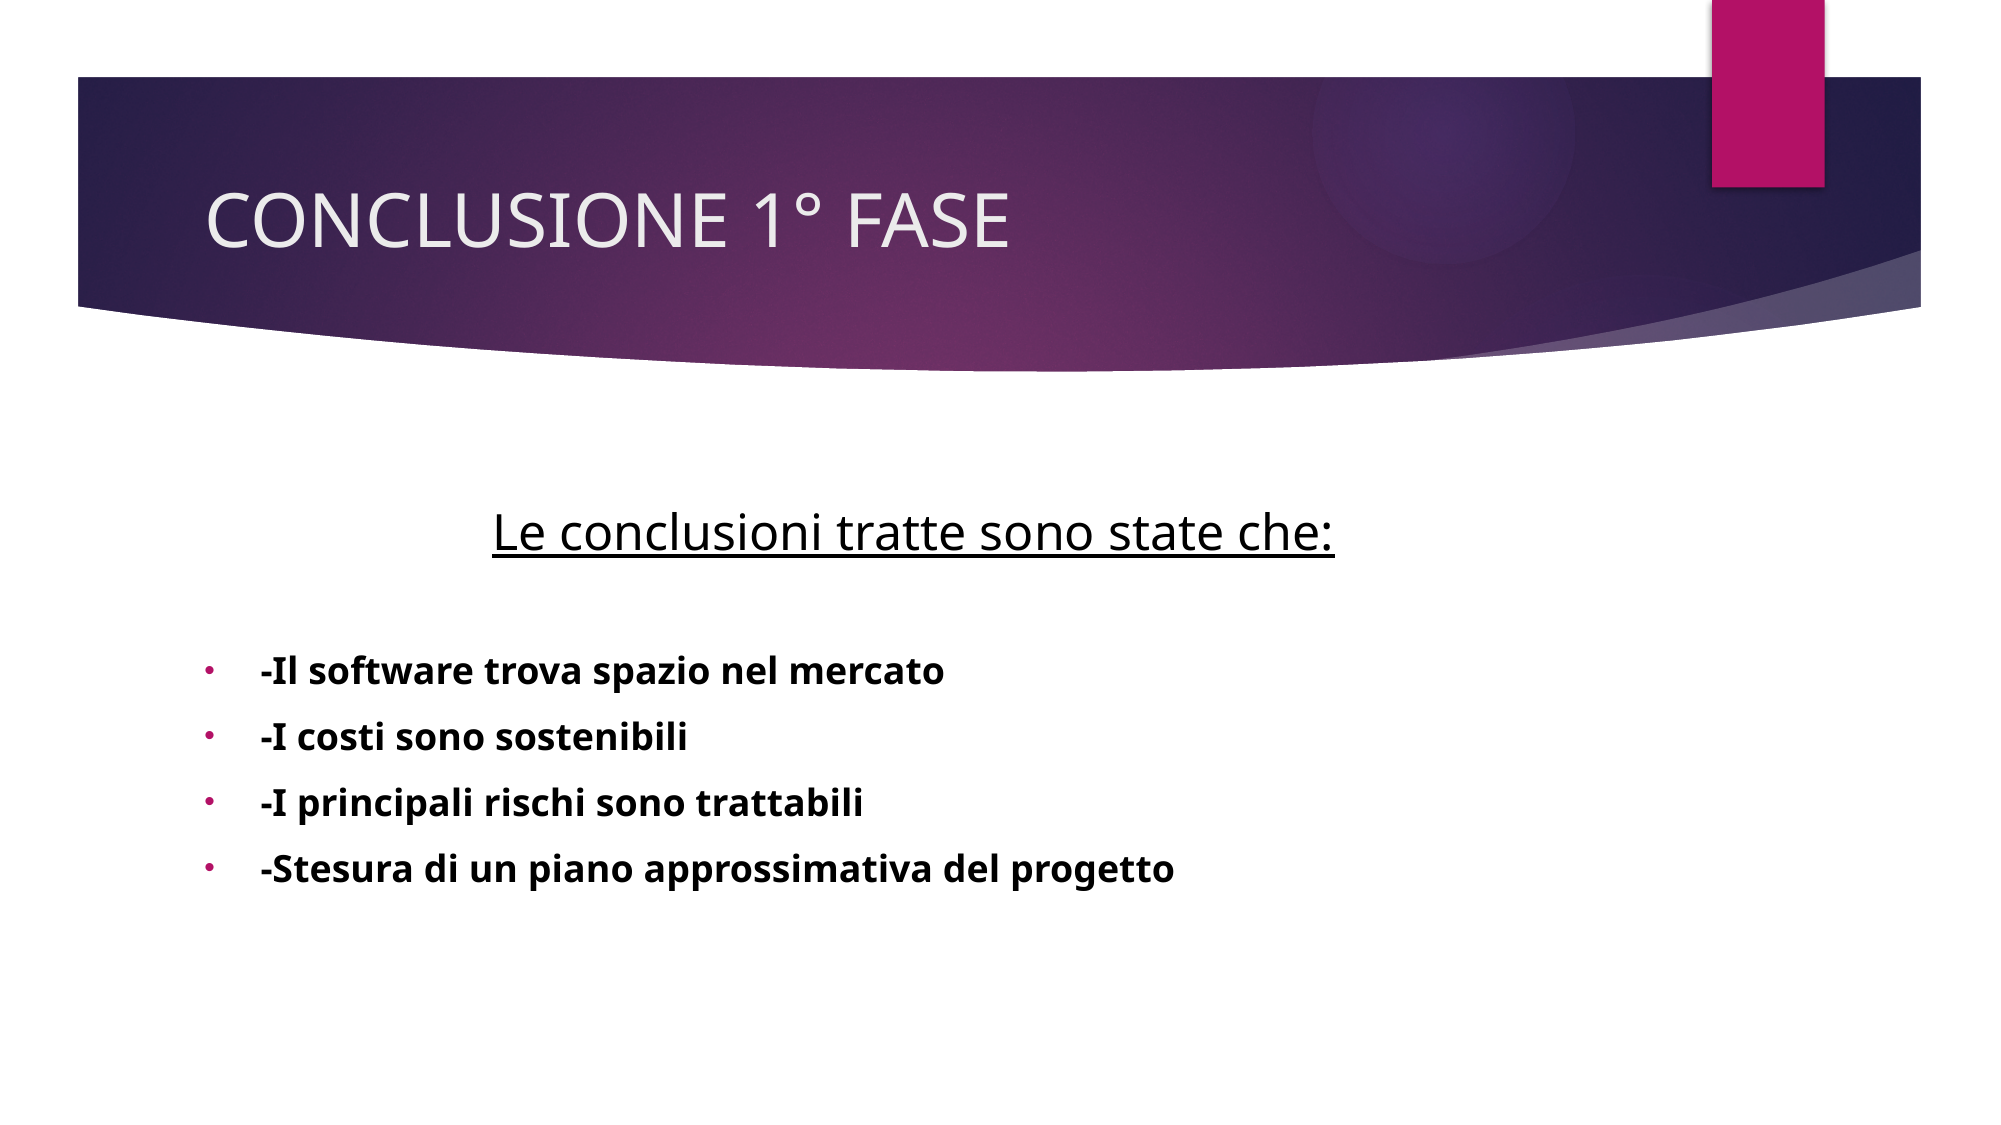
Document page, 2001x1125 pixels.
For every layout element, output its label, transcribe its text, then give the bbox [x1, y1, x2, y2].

title CONCLUSIONE 1° FASE [189, 159, 1627, 276]
list Le conclusioni tratte sono state che: -Il software trova spazio nel mercato -I costi sono sostenibili -I principali rischi sono trattabili -Stesura di un piano approssimativa del progetto [189, 427, 1638, 988]
